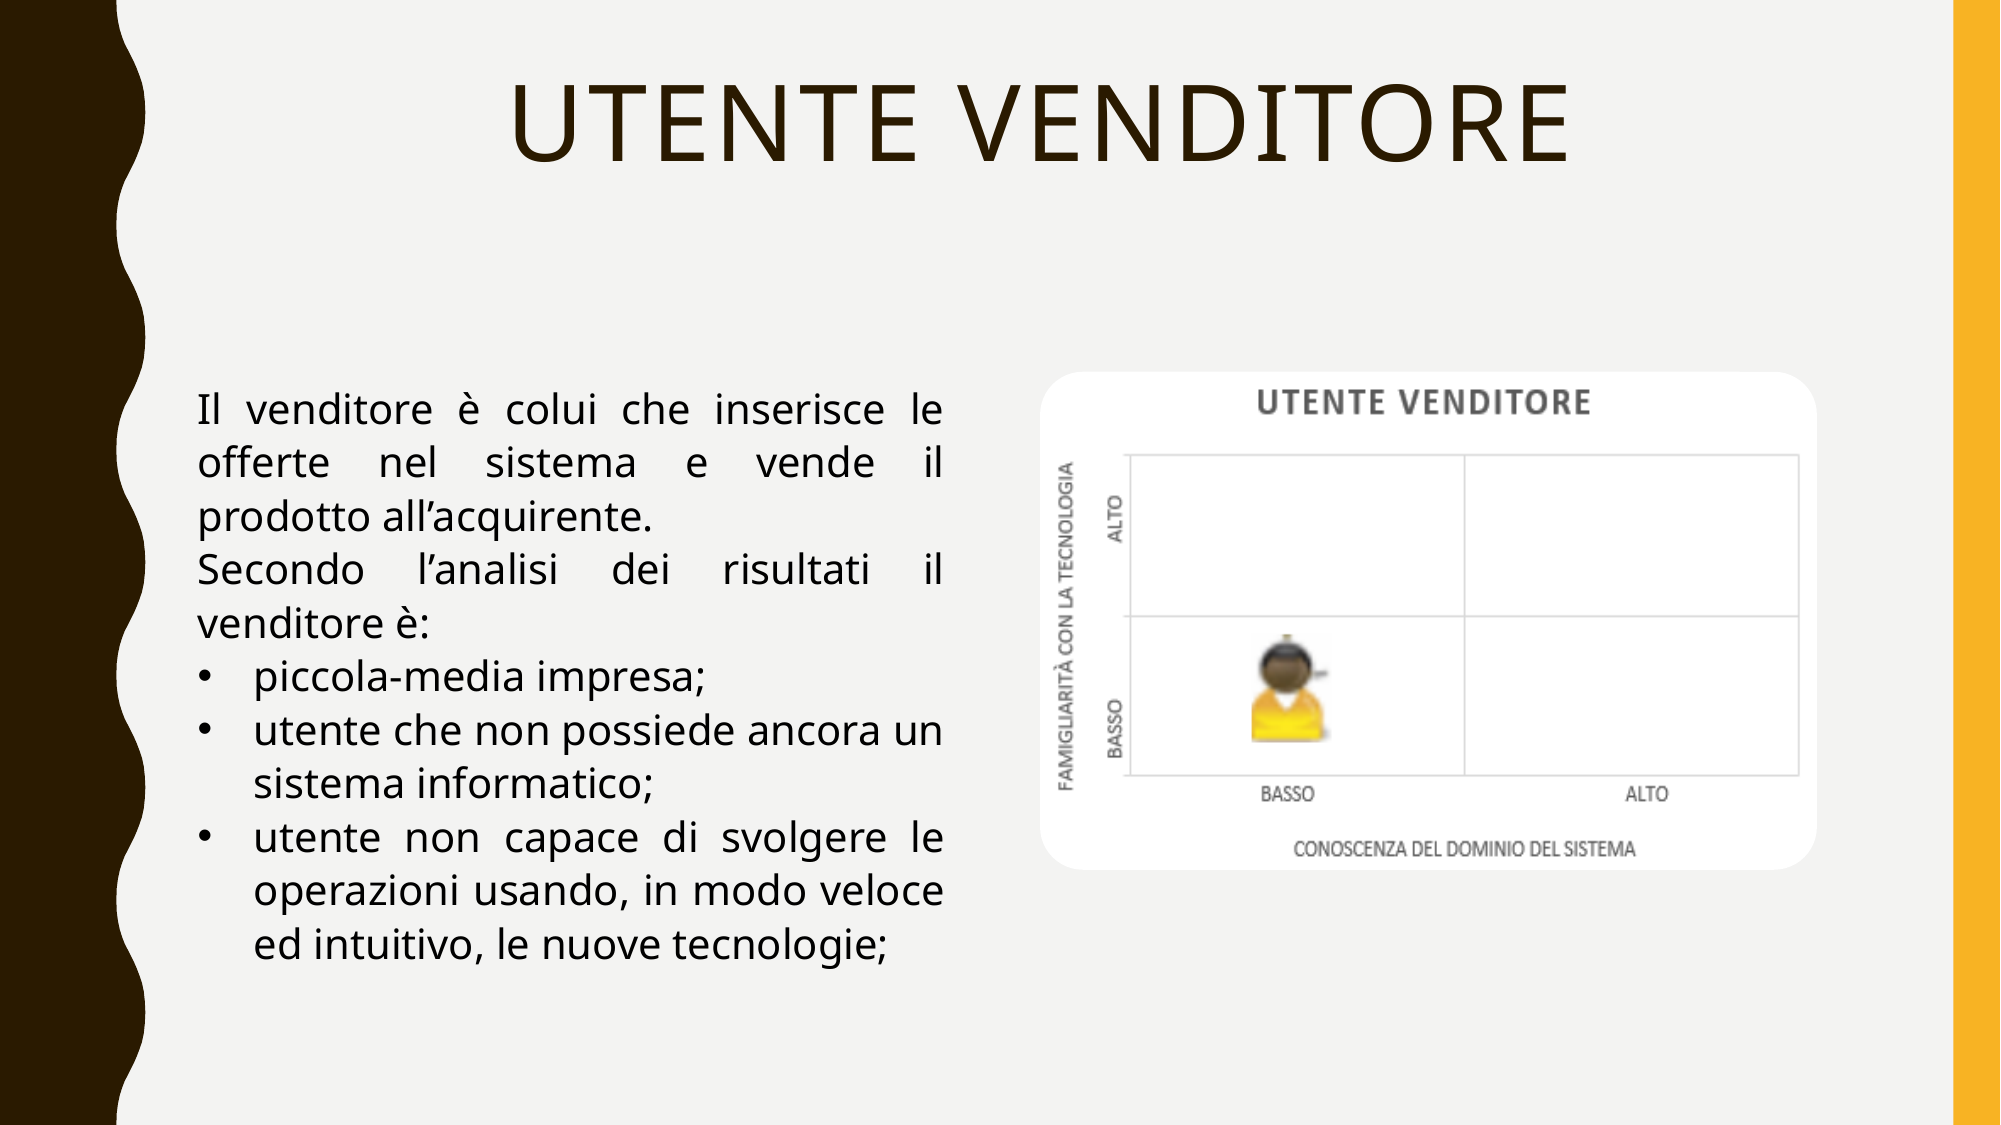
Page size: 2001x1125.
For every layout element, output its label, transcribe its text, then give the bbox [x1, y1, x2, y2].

text_box Il venditore è colui che inserisce le offerte nel sistema e vende il prodotto all’acquirente. Secondo l’analisi dei risultati il venditore è: piccola-media impresa; utente che non possiede ancora un sistema informatico; utente non capace di svolgere le operazioni usando, in modo veloce ed intuitivo, le nuove tecnologie; [182, 371, 960, 1029]
title Utente Venditore [205, 62, 1875, 204]
picture [1040, 371, 1817, 870]
